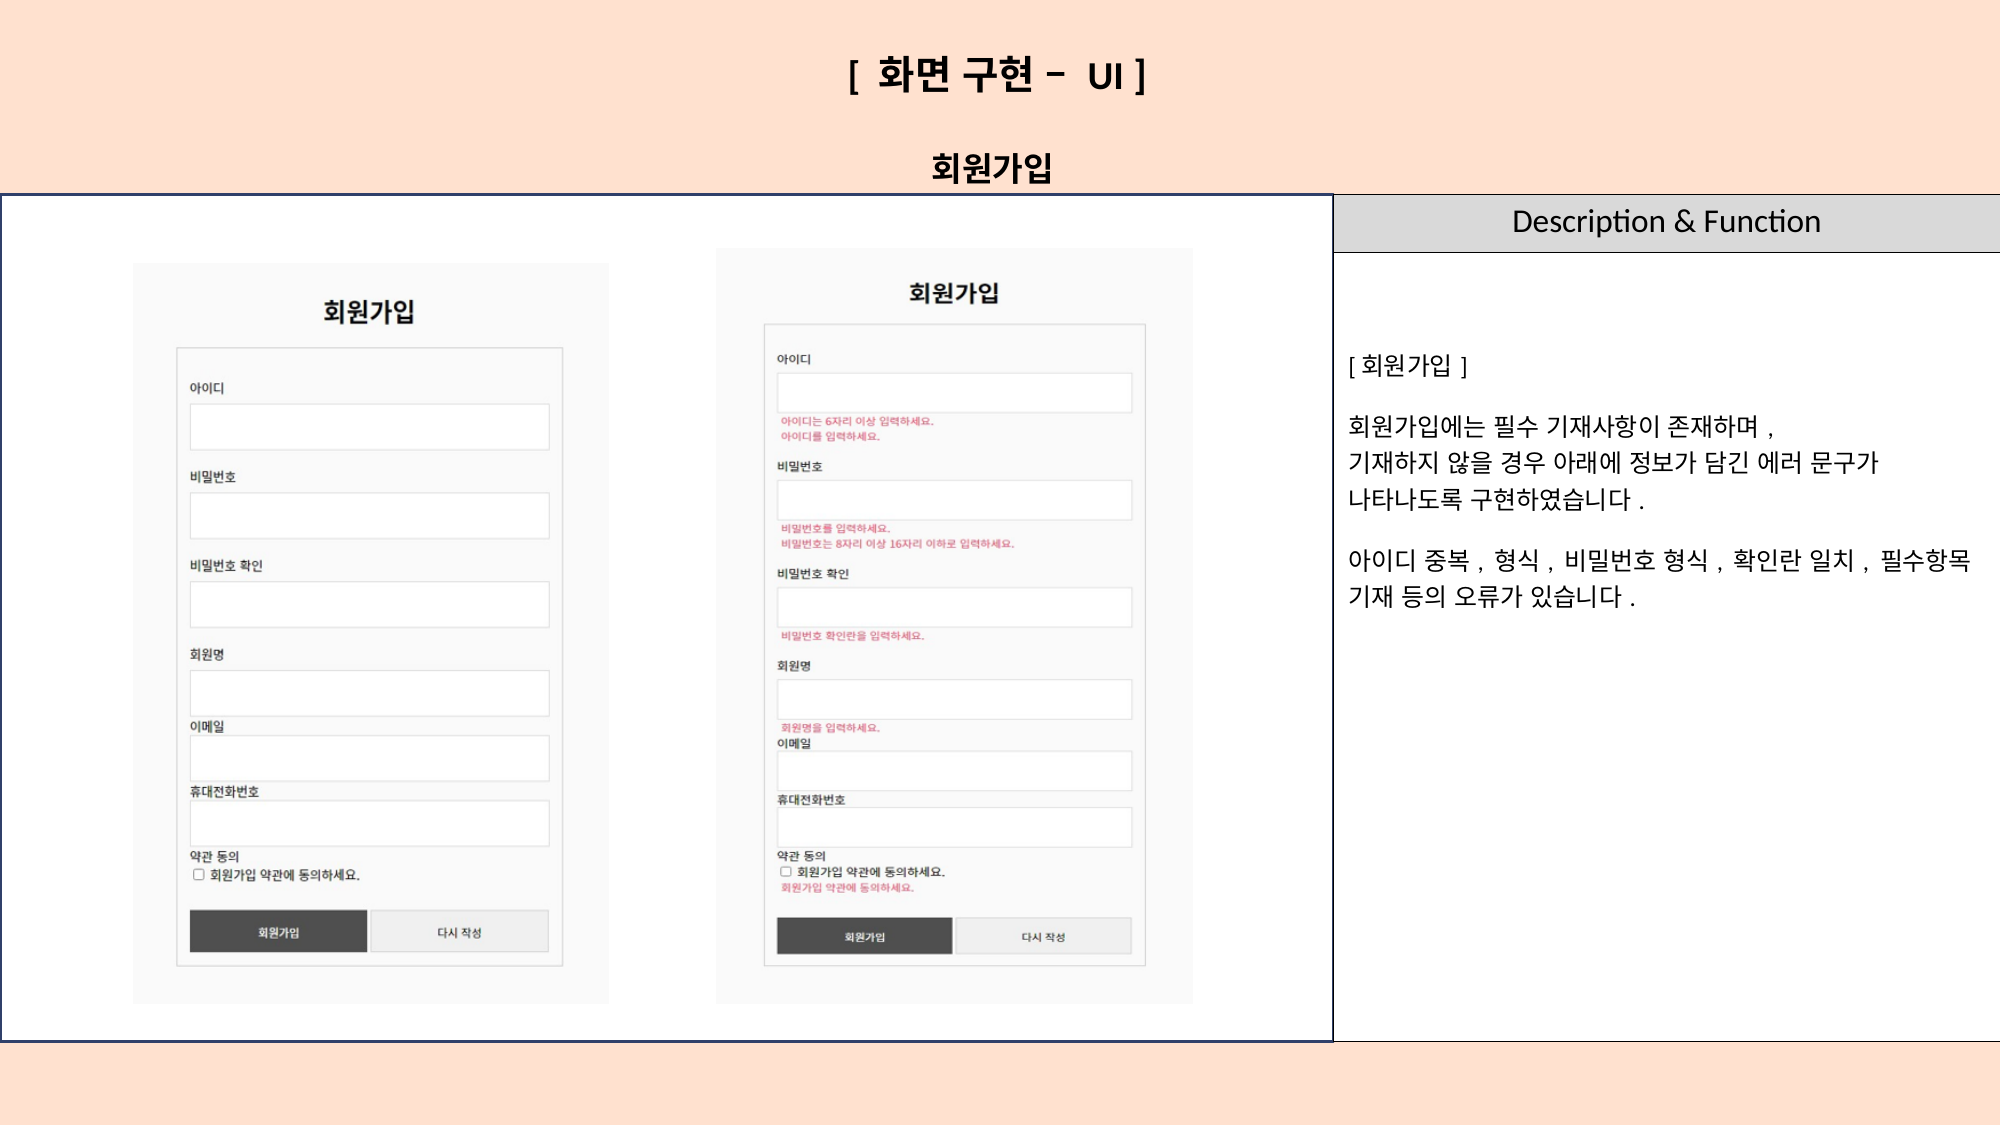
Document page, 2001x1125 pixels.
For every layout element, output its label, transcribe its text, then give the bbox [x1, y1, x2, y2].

table_cell [회원가입] 회원가입에는 필수 기재사항이 존재하며, 기재하지 않을 경우 아래에 정보가 담긴 에러 문구가 나타나도록 구현하였습니다. 아이디 중복, 형식, 비밀번호 형식, 확인란 일치, 필수항목 기재 등의 오류가 있습니다. [1334, 253, 2000, 1041]
text_box [ 화면 구현 – UI ] 회원가입 [584, 40, 1411, 196]
picture [133, 263, 609, 1005]
text_box [0, 193, 1335, 1043]
picture [715, 248, 1193, 1005]
table_header Description & Function [1334, 195, 2000, 252]
